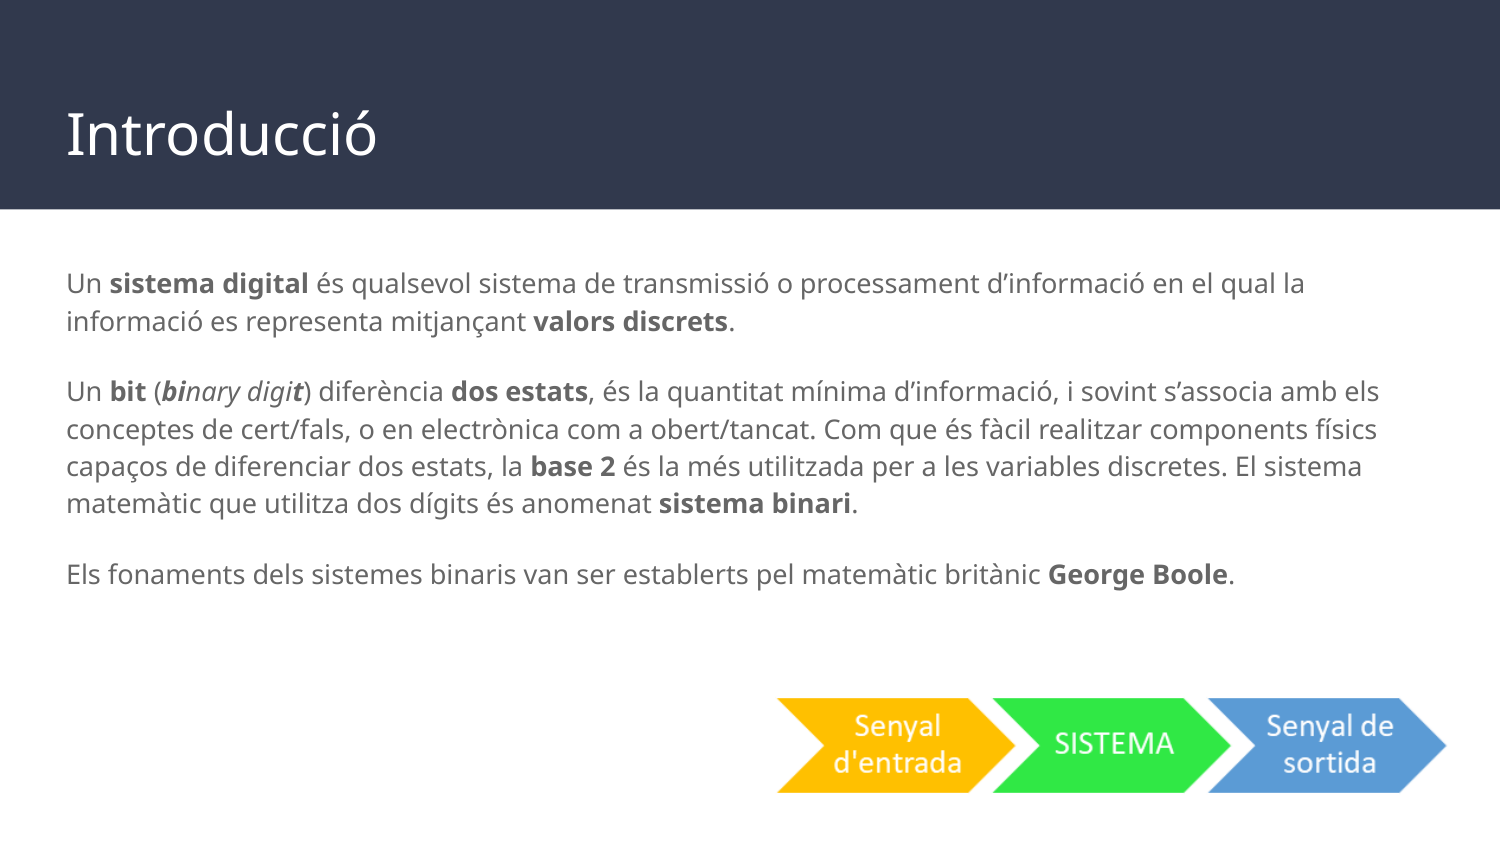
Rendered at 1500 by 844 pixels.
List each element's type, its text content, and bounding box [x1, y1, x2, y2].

picture [774, 685, 1450, 806]
list Un sistema digital és qualsevol sistema de transmissió o processament d’informació en el qual la informació es representa mitjançant valors discrets. Un bit (binary digit) diferència dos estats, és la quantitat mínima d’informació, i sovint s’associa amb els conceptes de cert/fals, o en electrònica com a obert/tancat. Com que és fàcil realitzar components físics capaços de diferenciar dos estats, la base 2 és la més utilitzada per a les variables discretes. El sistema matemàtic que utilitza dos dígits és anomenat sistema binari. Els fonaments dels sistemes binaris van ser establerts pel matemàtic britànic George Boole. [51, 247, 1449, 752]
title Introducció [51, 82, 1449, 185]
